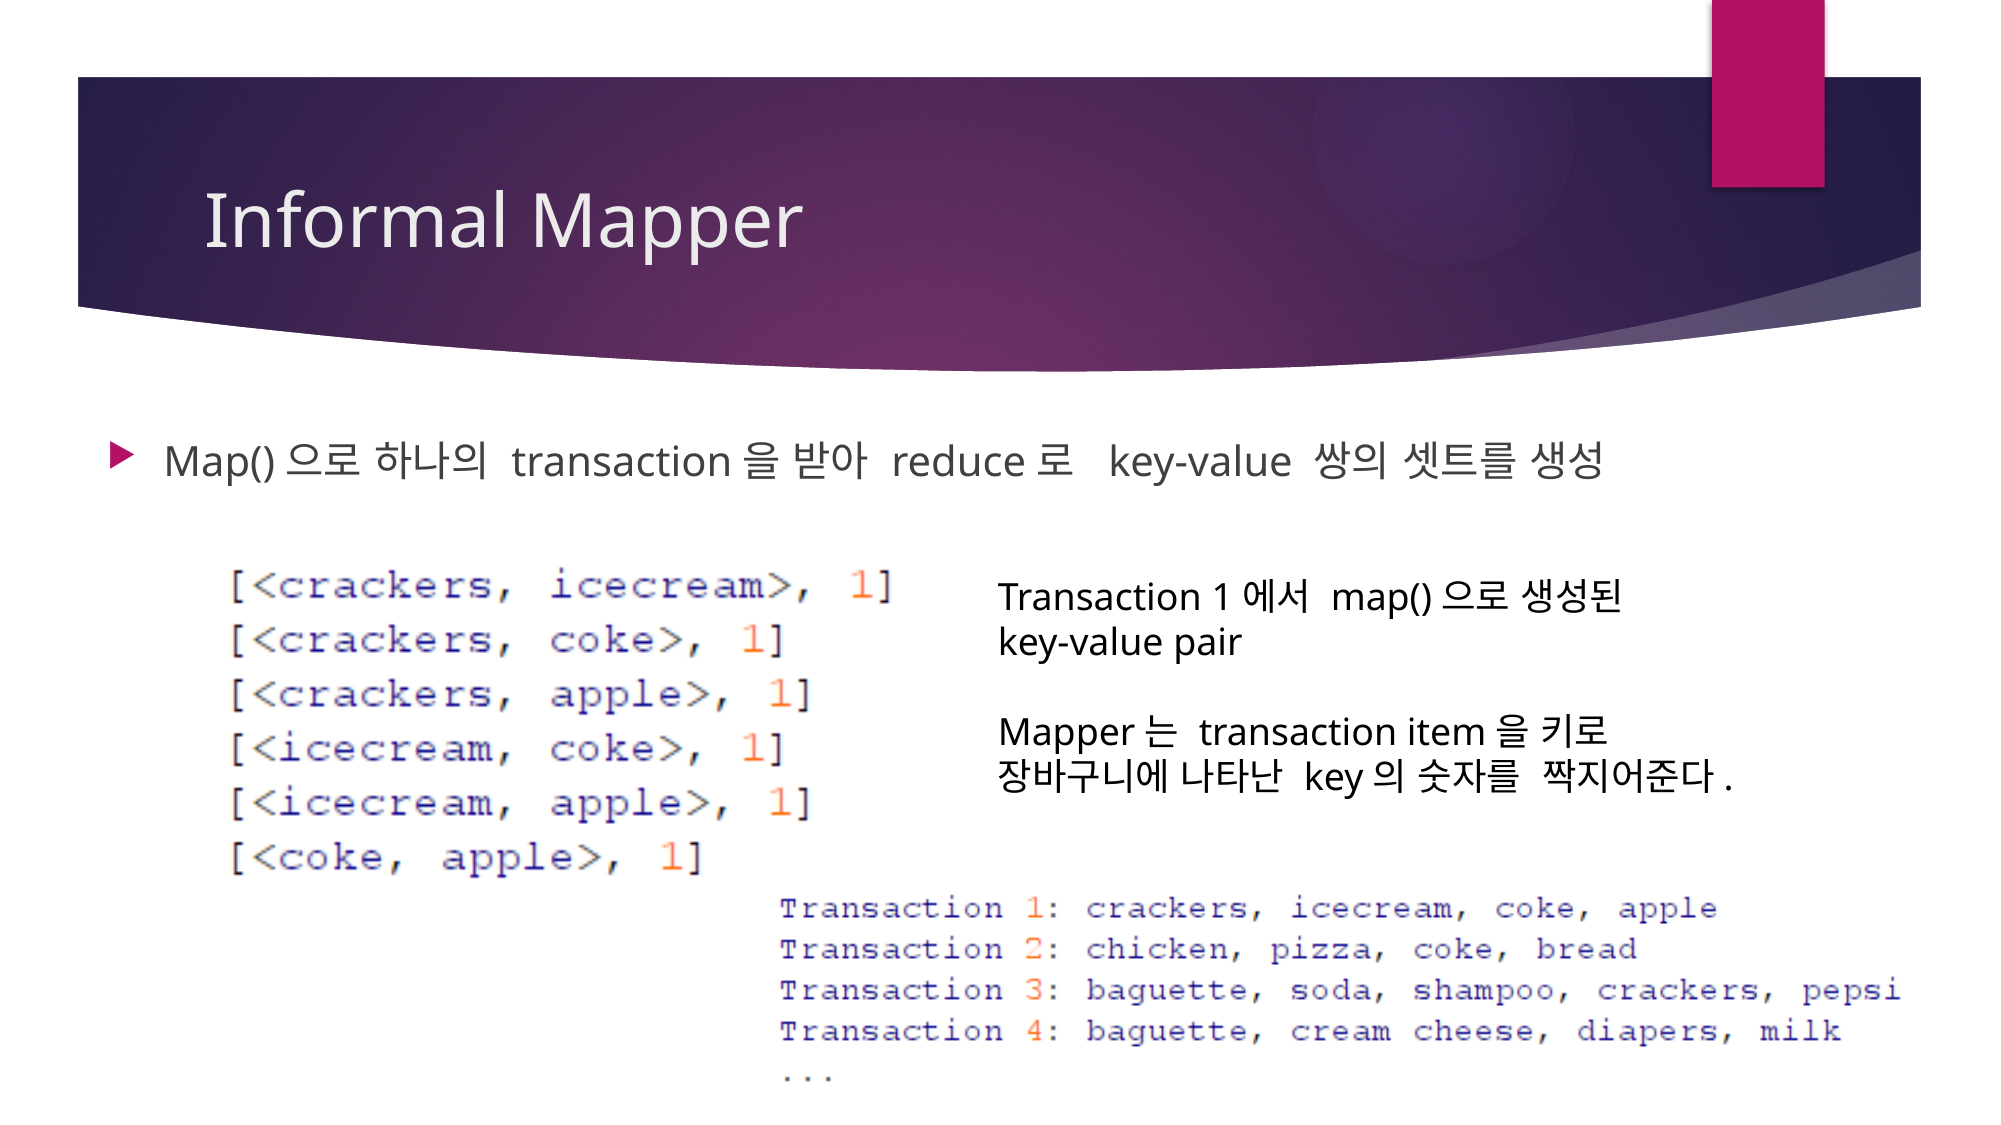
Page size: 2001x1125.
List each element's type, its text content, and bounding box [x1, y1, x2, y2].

picture [189, 525, 1933, 1097]
list Map()으로 하나의 transaction을 받아 reduce로 key-value 쌍의 셋트를 생성 [92, 427, 1933, 988]
title Informal Mapper [189, 159, 1627, 276]
text_box Transaction 1에서 map()으로 생성된 key-value pair Mapper는 transaction item을 키로 장바구니에 나타난 key의 숫자를 짝지어준다. [983, 565, 1749, 806]
